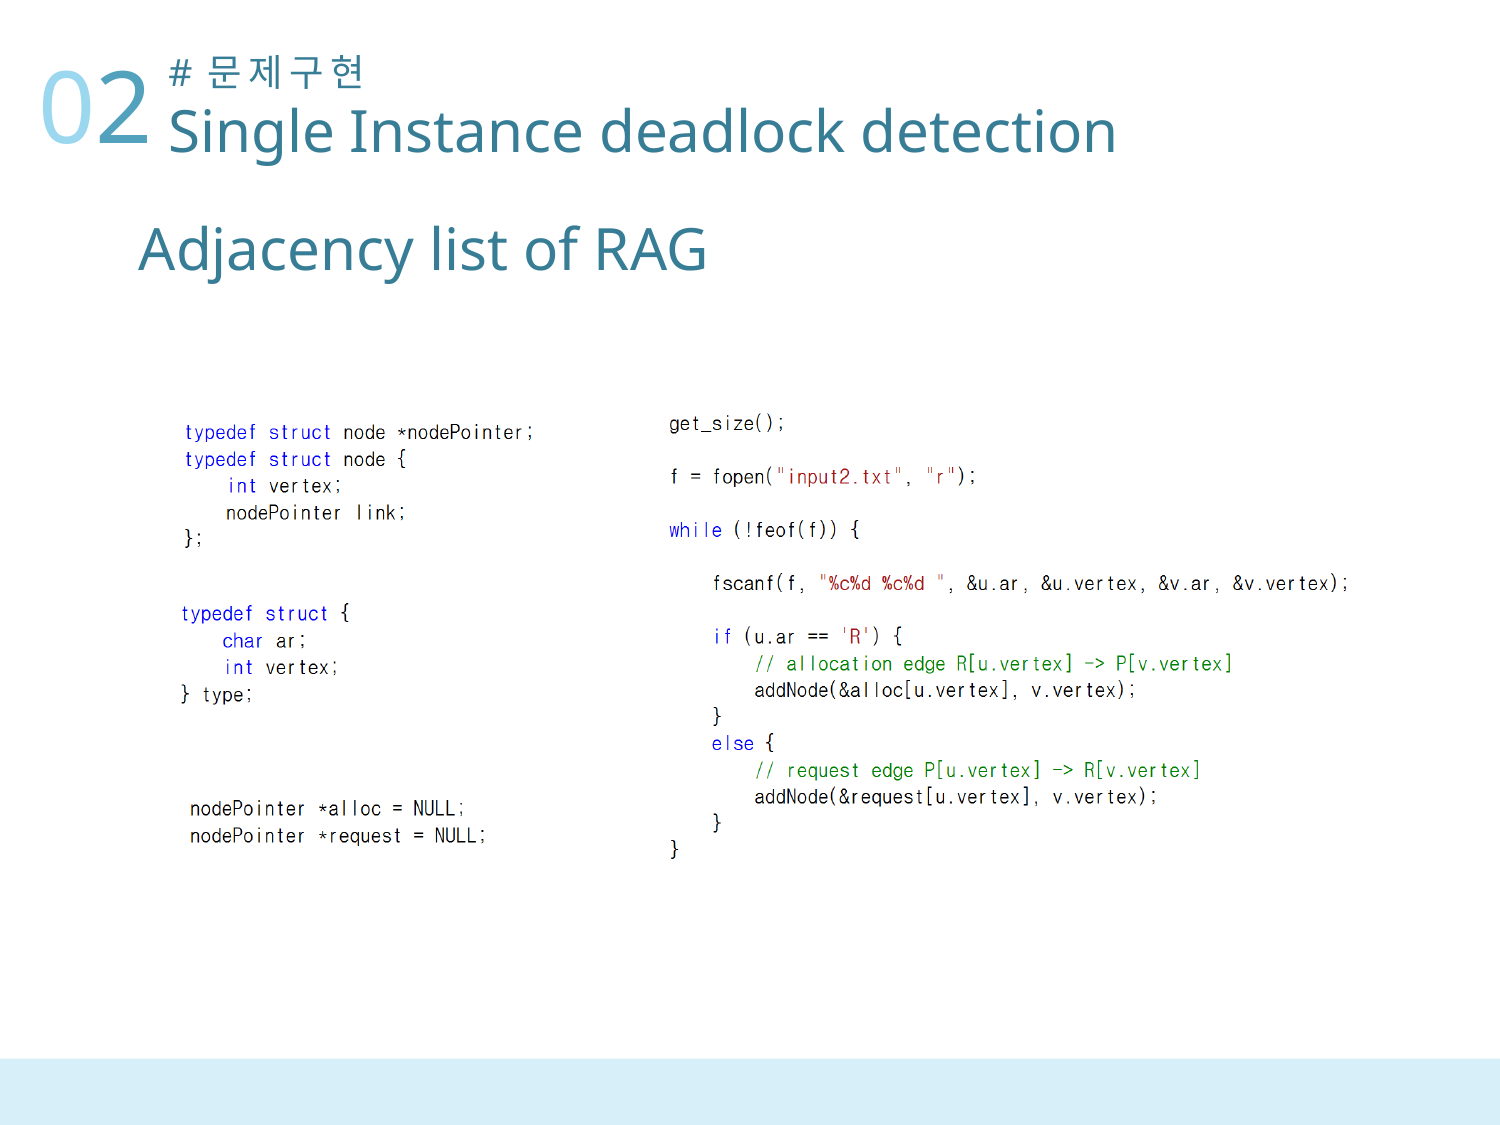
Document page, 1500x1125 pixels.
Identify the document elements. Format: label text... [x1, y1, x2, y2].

text_box #문제구현 Single Instance deadlock detection [201, 41, 1317, 172]
picture [183, 793, 502, 858]
text_box 02 [23, 36, 201, 172]
picture [655, 408, 1377, 876]
text_box Adjacency list of RAG [123, 205, 1258, 290]
picture [178, 601, 375, 705]
text_box [0, 1056, 1500, 1125]
picture [181, 418, 550, 553]
